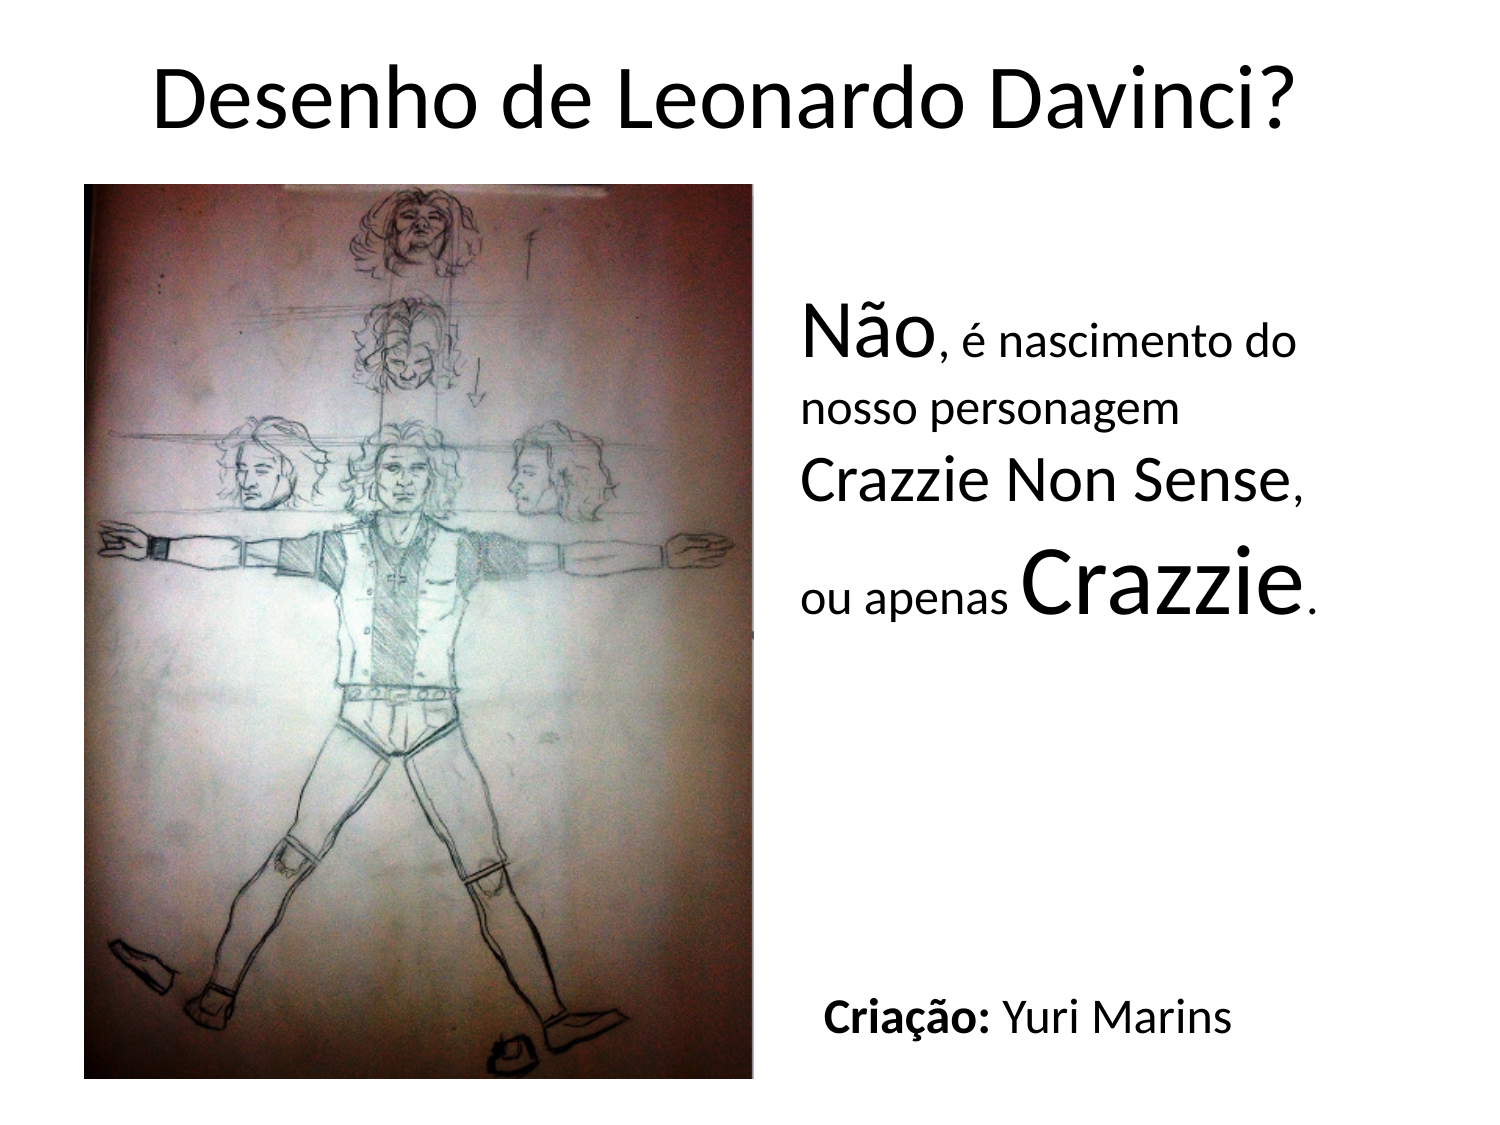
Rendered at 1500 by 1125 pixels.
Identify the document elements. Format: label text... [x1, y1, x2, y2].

text_box Não, é nascimento do nosso personagem Crazzie Non Sense, ou apenas Crazzie. [785, 267, 1365, 642]
text_box Desenho de Leonardo Davinci? [29, 0, 1424, 185]
picture [84, 184, 754, 1079]
text_box Criação: Yuri Marins [809, 975, 1388, 1051]
